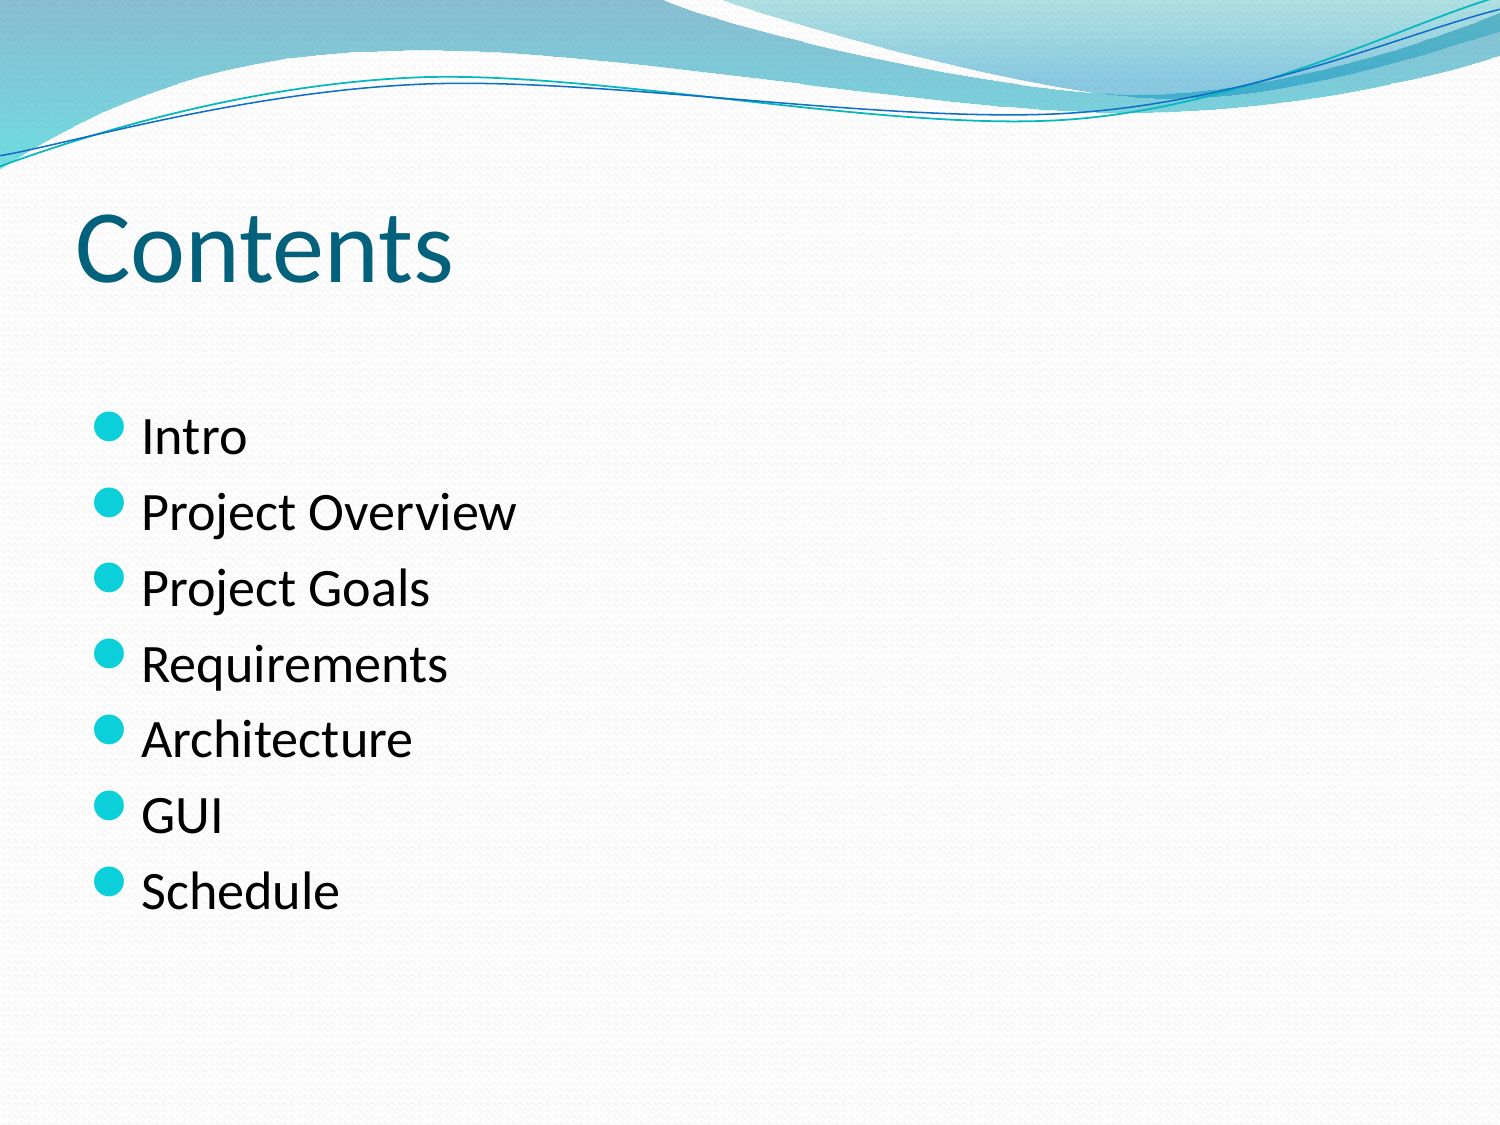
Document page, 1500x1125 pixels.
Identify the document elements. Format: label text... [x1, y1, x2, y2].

title Contents [75, 115, 1425, 303]
list Intro Project Overview Project Goals Requirements Architecture GUI Schedule [75, 317, 1425, 1038]
